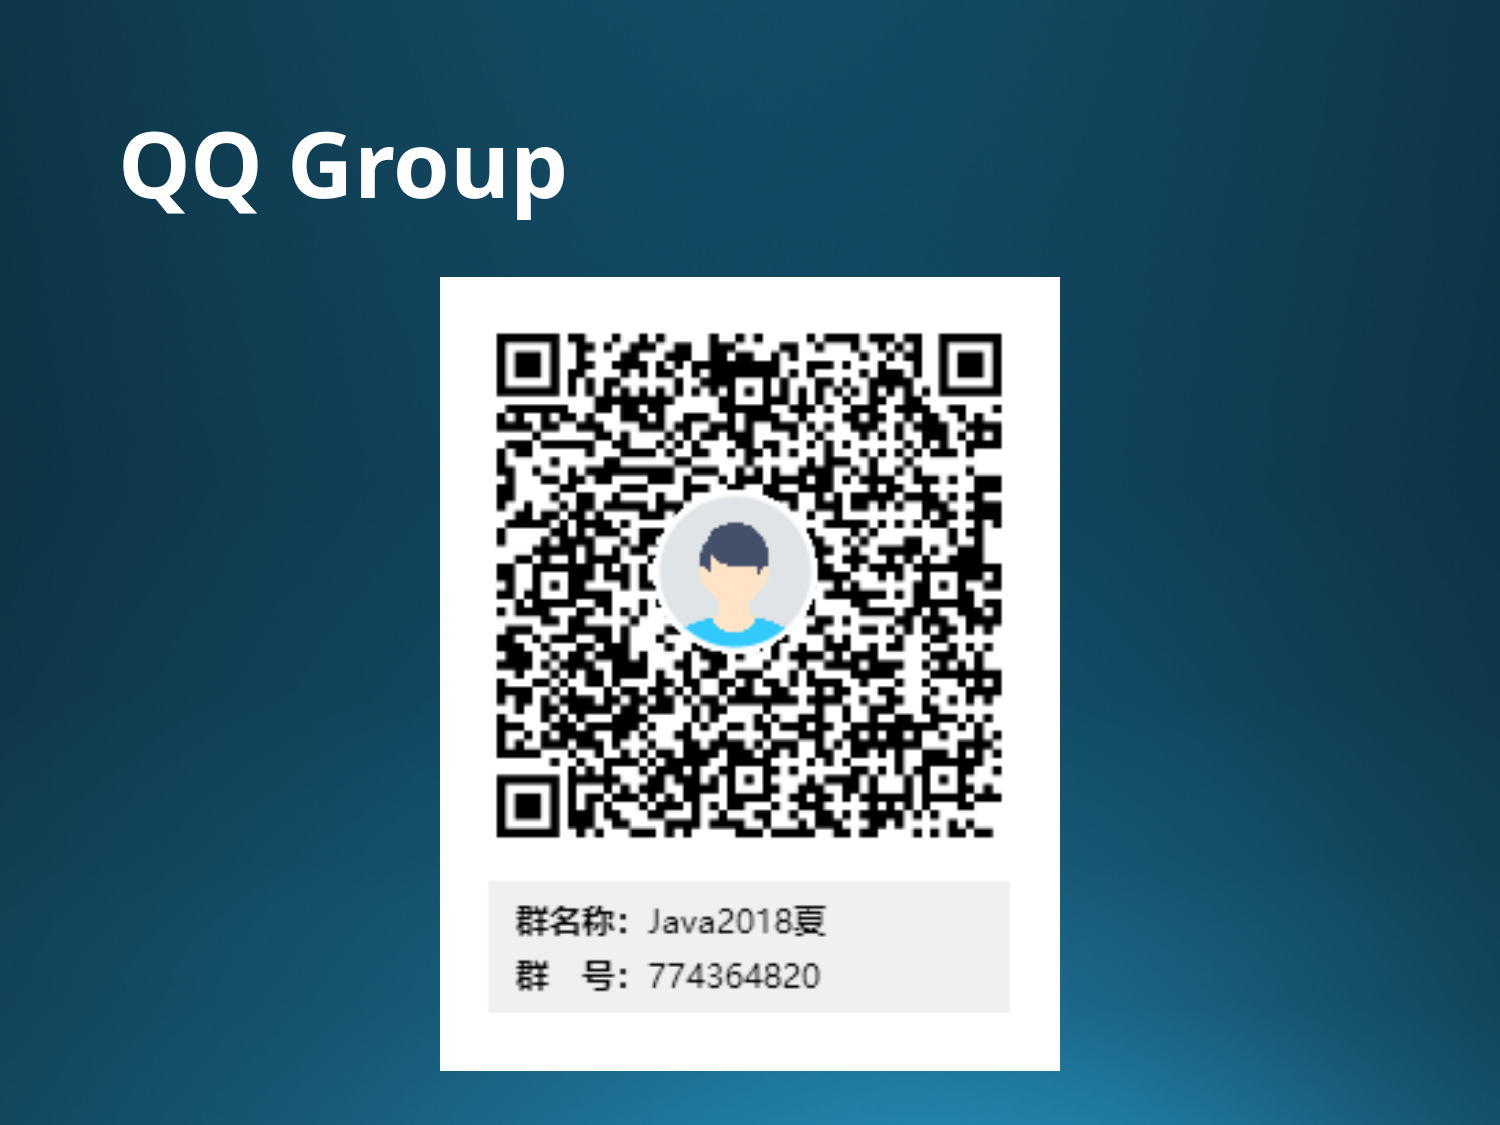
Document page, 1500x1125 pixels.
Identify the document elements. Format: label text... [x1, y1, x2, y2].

title QQ Group [103, 59, 1397, 278]
picture [0, 0, 1500, 1125]
